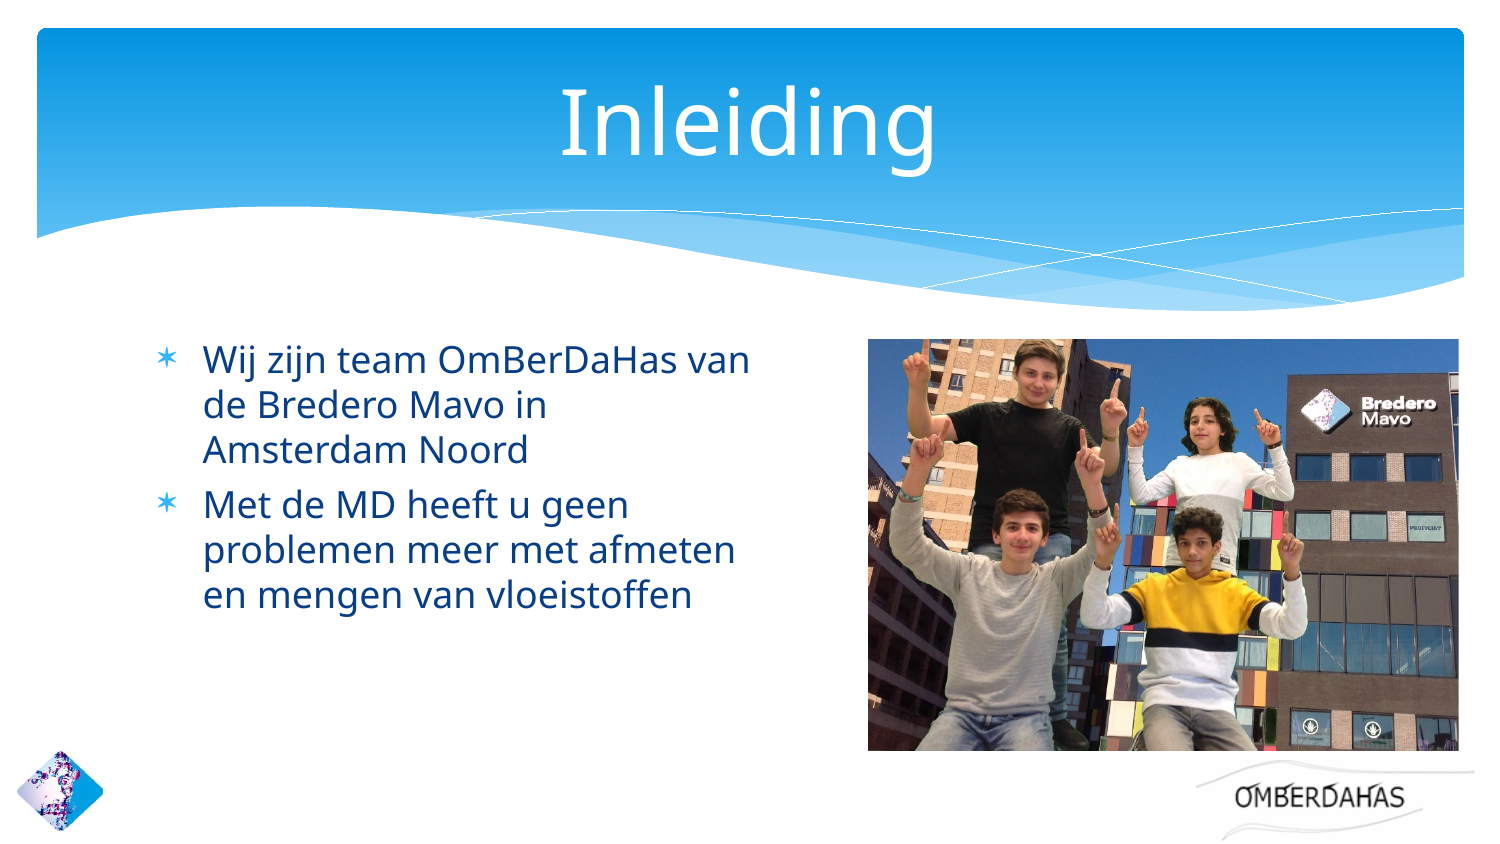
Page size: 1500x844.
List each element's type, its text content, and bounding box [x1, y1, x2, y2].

picture [17, 750, 104, 831]
text_box Inleiding [75, 41, 1425, 196]
picture [867, 338, 1459, 751]
picture [1192, 758, 1477, 844]
text_box Wij zijn team OmBerDaHas van de Bredero Mavo in Amsterdam Noord Met de MD heeft u geen problemen meer met afmeten en mengen van vloeistoffen [143, 329, 774, 649]
